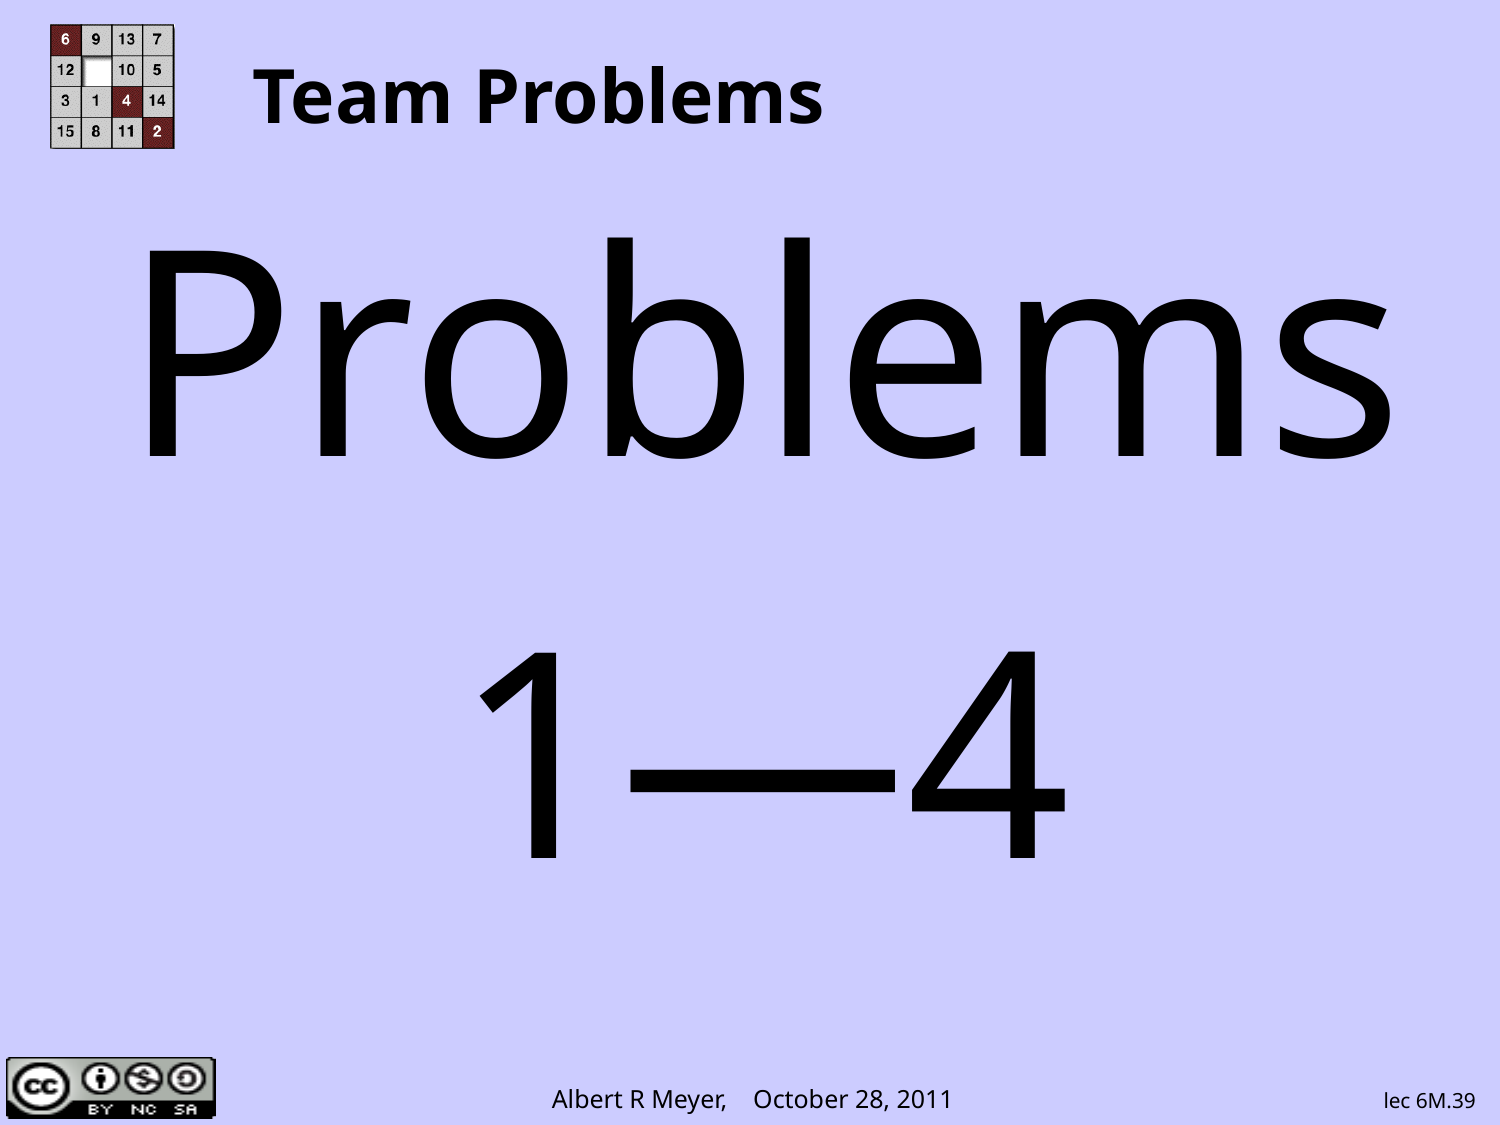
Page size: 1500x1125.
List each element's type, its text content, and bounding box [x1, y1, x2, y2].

picture [6, 1057, 216, 1119]
picture [50, 24, 175, 149]
title Team Problems [237, 0, 1476, 188]
list Problems 1—4 [59, 161, 1467, 955]
slide_number lec 6M.39 [1247, 1079, 1491, 1121]
